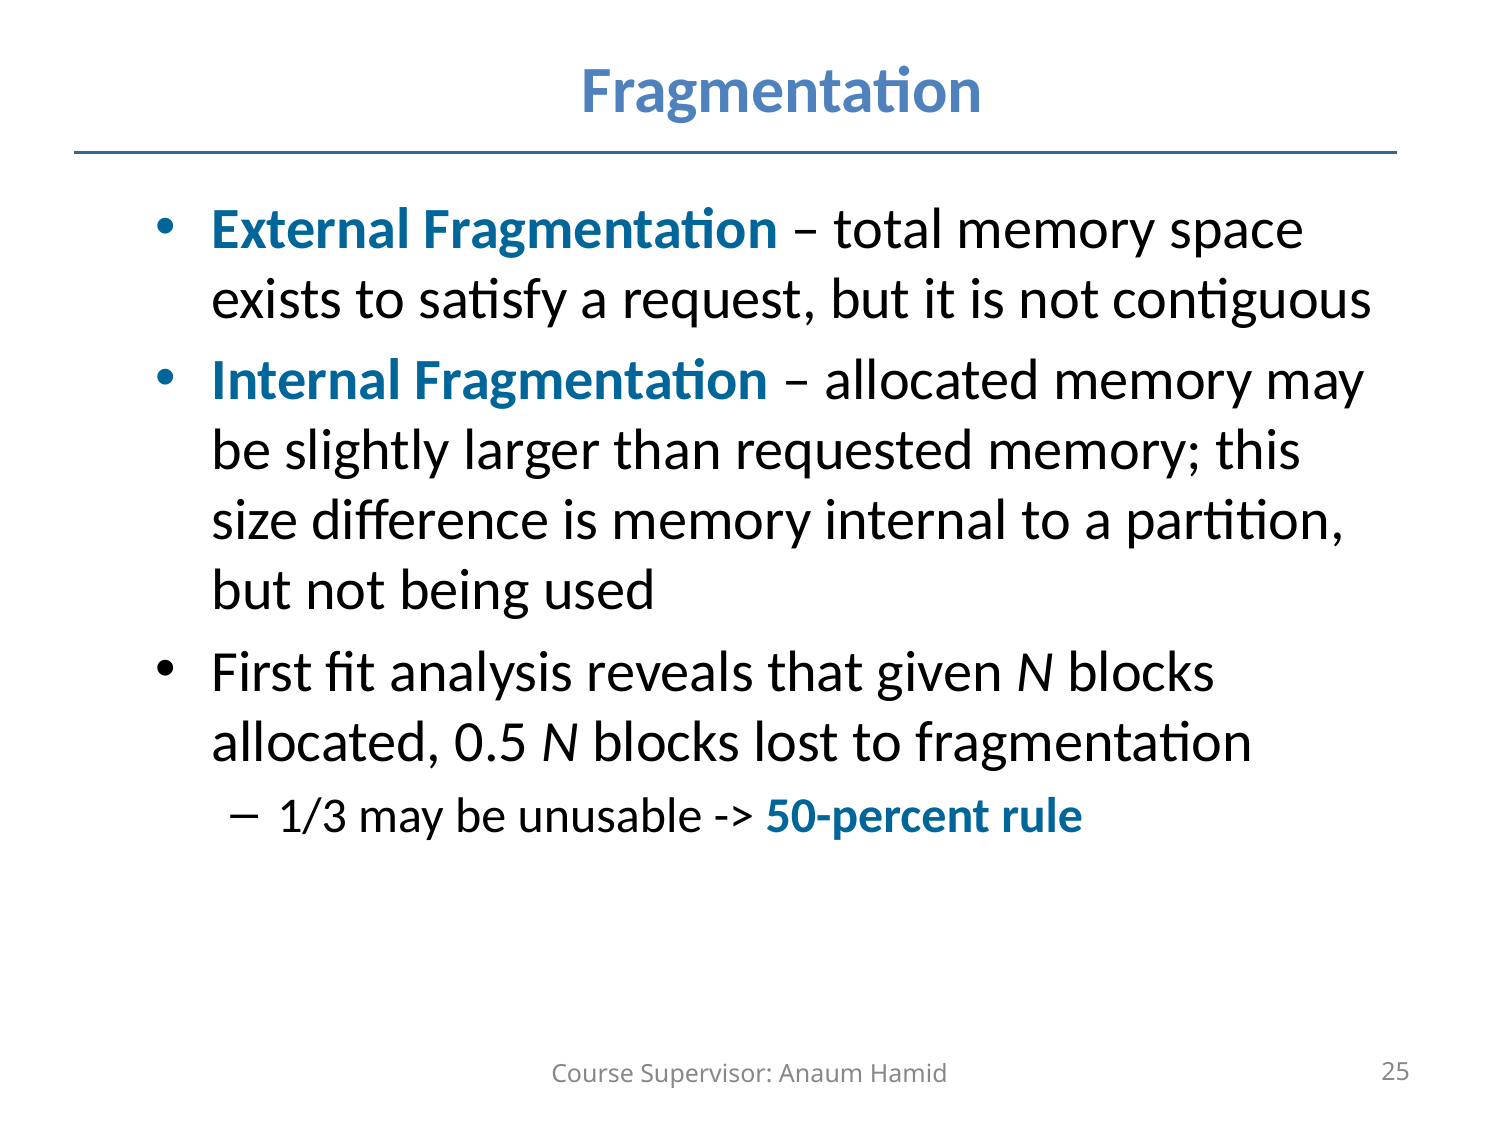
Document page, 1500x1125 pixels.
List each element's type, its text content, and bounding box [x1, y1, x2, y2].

footer Course Supervisor: Anaum Hamid [512, 1042, 988, 1103]
title Fragmentation [140, 38, 1425, 134]
slide_number ‹#› [1074, 1042, 1425, 1103]
list External Fragmentation – total memory space exists to satisfy a request, but it is not contiguous Internal Fragmentation – allocated memory may be slightly larger than requested memory; this size difference is memory internal to a partition, but not being used First fit analysis reveals that given N blocks allocated, 0.5 N blocks lost to fragmentation 1/3 may be unusable -> 50-percent rule [140, 182, 1398, 1003]
